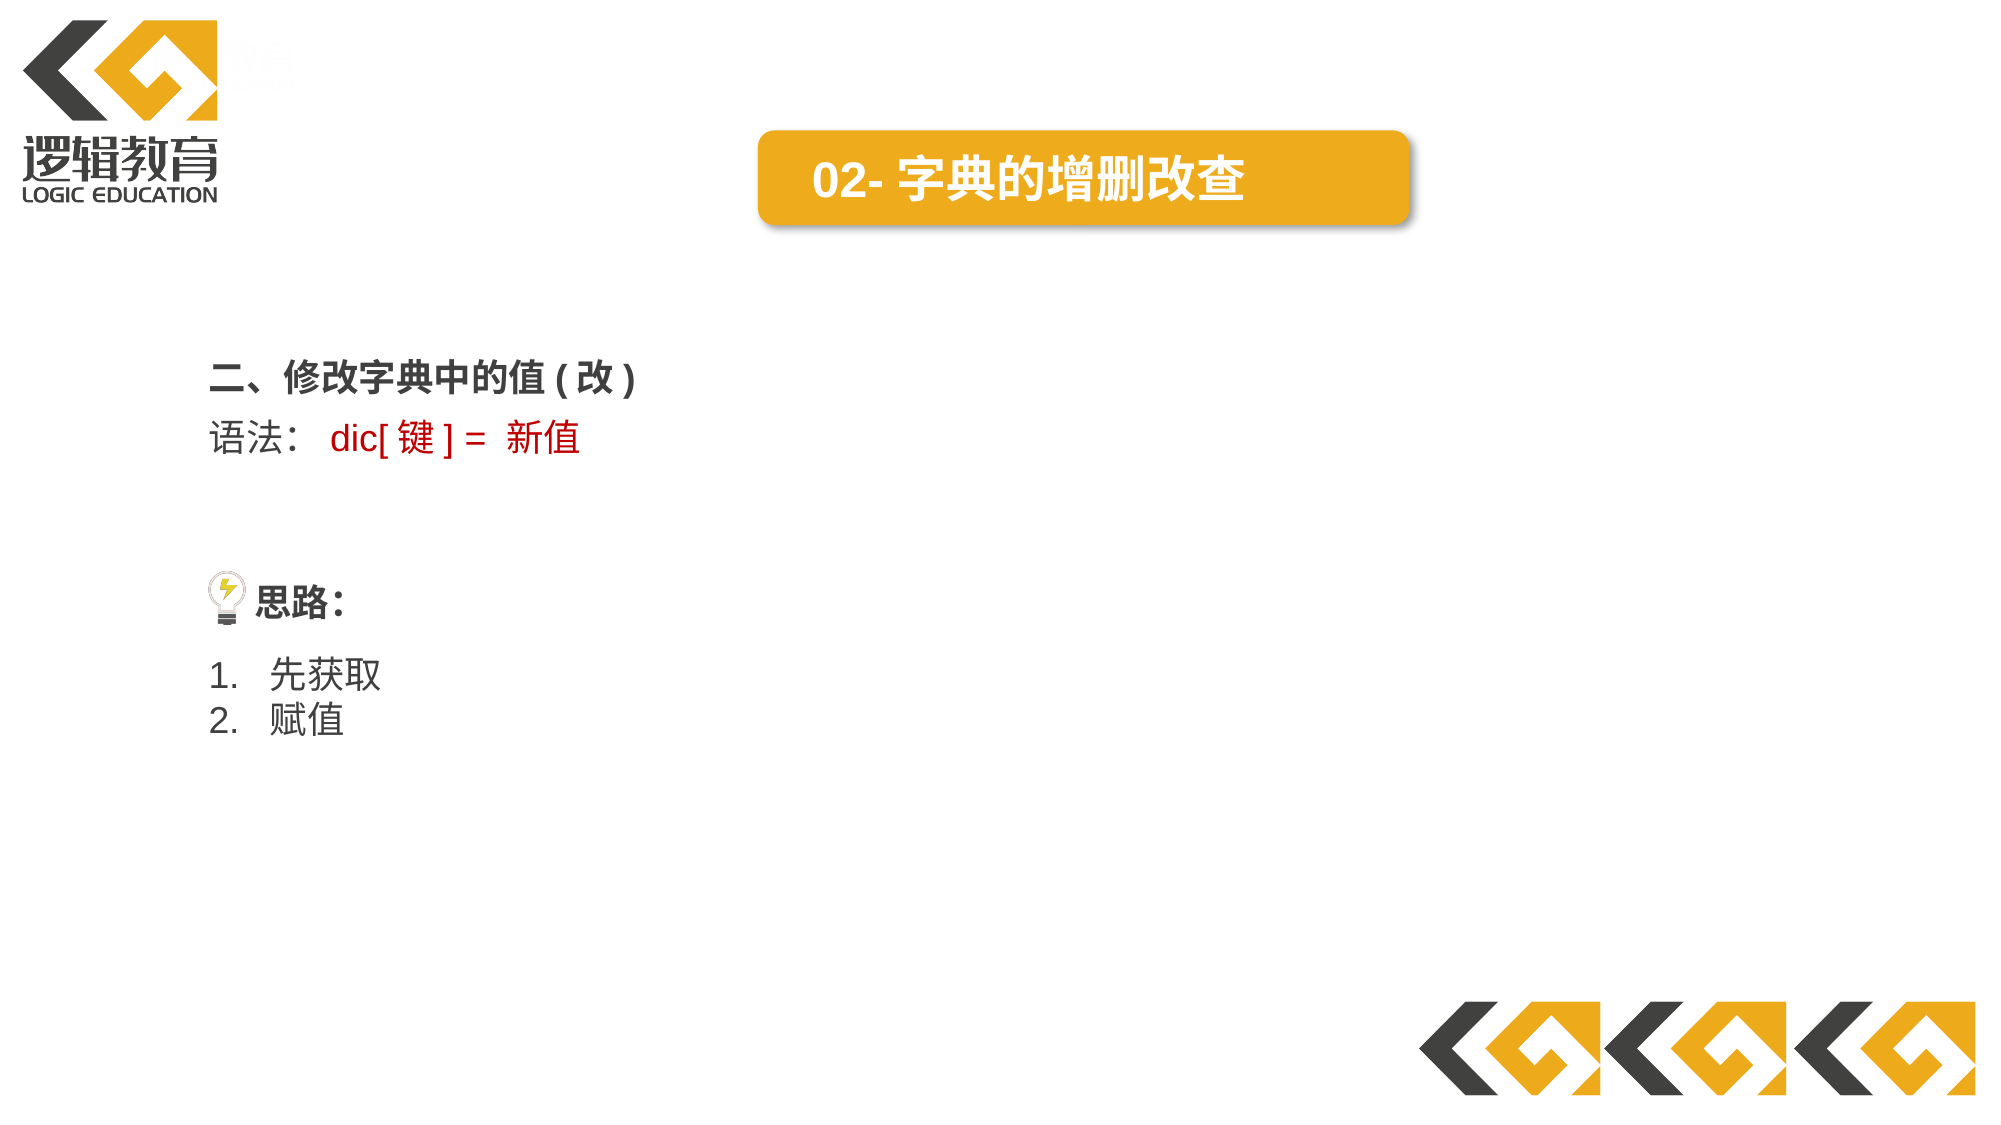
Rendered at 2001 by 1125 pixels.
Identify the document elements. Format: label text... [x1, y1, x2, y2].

text_box [757, 130, 1410, 226]
text_box 02-字典的增删改查 [797, 139, 1333, 215]
picture [0, 0, 304, 224]
text_box 语法：dic[键] = 新值 [193, 406, 1770, 467]
text_box 二、修改字典中的值(改) [193, 346, 1017, 406]
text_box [200, 571, 1426, 633]
text_box 1. 先获取 2. 赋值 [193, 643, 1770, 749]
picture [1394, 940, 2000, 1125]
